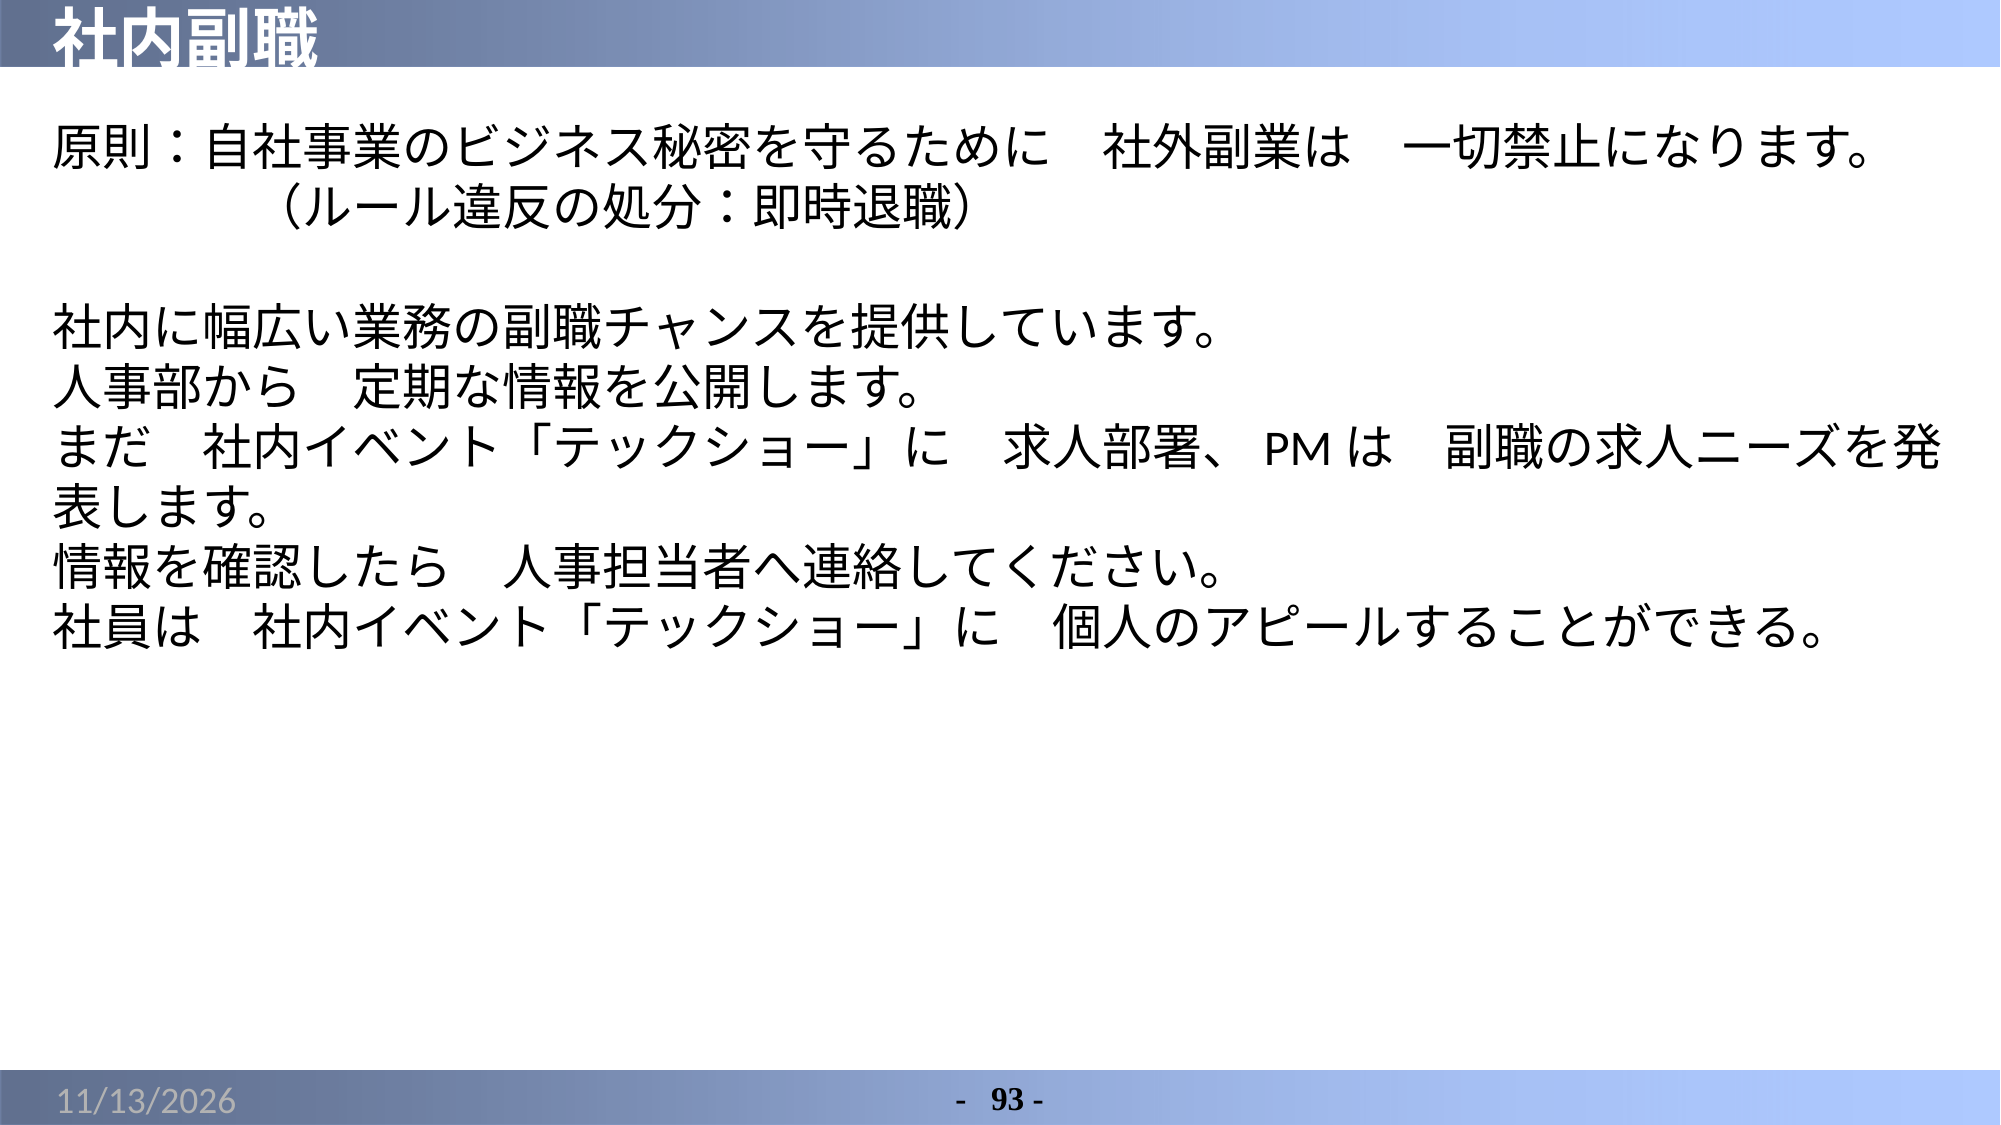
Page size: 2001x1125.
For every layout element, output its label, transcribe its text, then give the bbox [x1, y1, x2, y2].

slide_number - 93 - [934, 1078, 1063, 1117]
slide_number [55, 1076, 516, 1122]
list 原則：自社事業のビジネス秘密を守るために 社外副業は 一切禁止になります。 （ルール違反の処分：即時退職） 社内に幅広い業務の副職チャンスを提供しています。 人事部から 定期な情報を公開します。 まだ 社内イベント「テックショー」に 求人部署、PMは 副職の求人ニーズを発表します。 情報を確認したら 人事担当者へ連絡してください。 社員は 社内イベント「テックショー」に 個人のアピールすることができる。 [52, 115, 1946, 600]
title 社内副職 [52, 0, 1946, 78]
